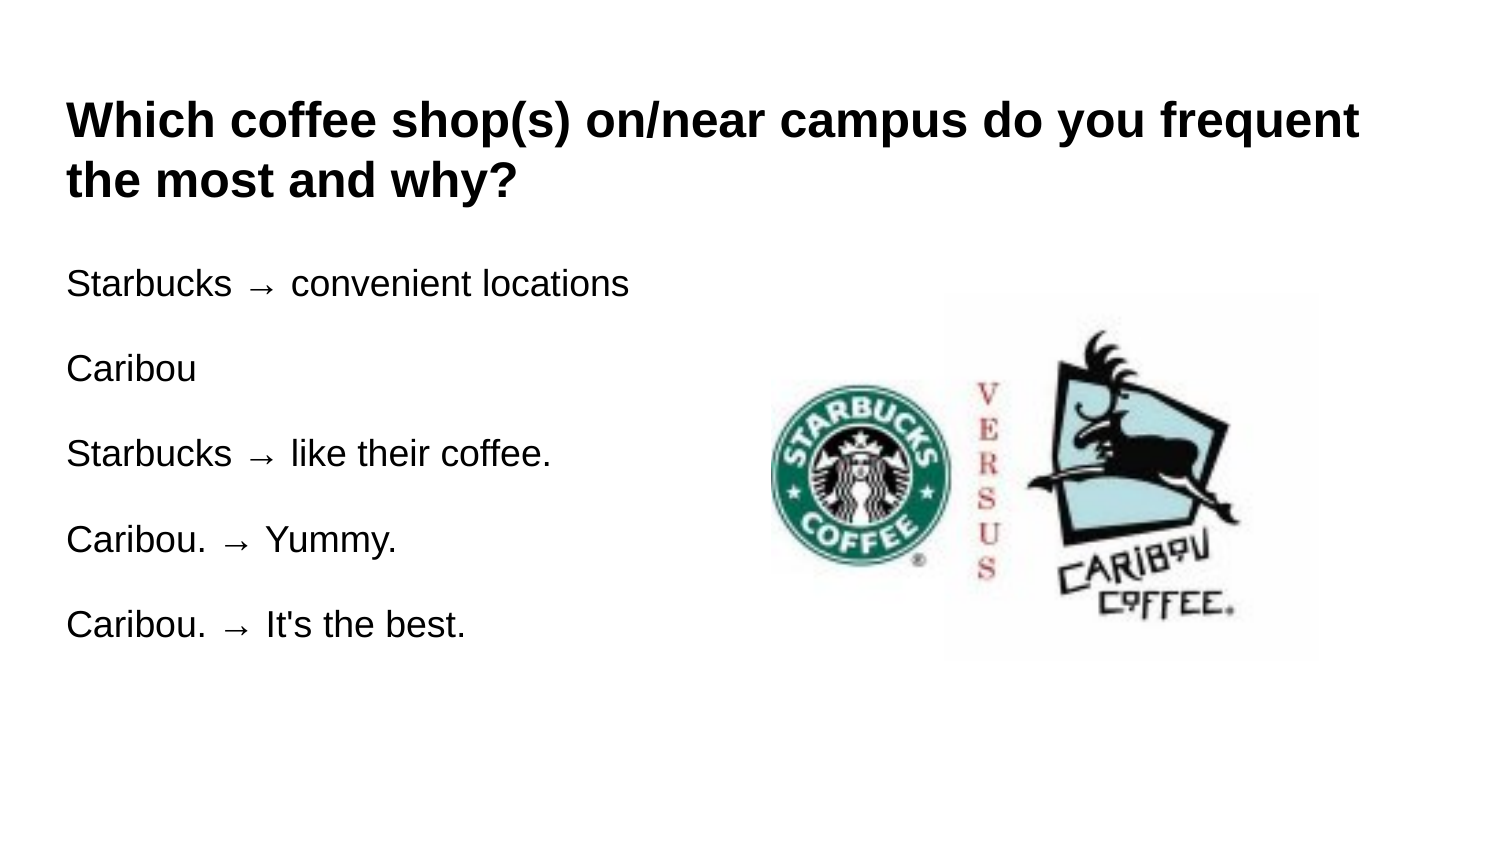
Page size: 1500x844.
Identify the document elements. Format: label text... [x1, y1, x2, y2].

title Which coffee shop(s) on/near campus do you frequent the most and why? [51, 72, 1449, 167]
list Starbucks → convenient locations Caribou Starbucks → like their coffee. Caribou. → Yummy. Caribou. → It's the best. [51, 237, 1449, 799]
picture [771, 293, 1319, 661]
